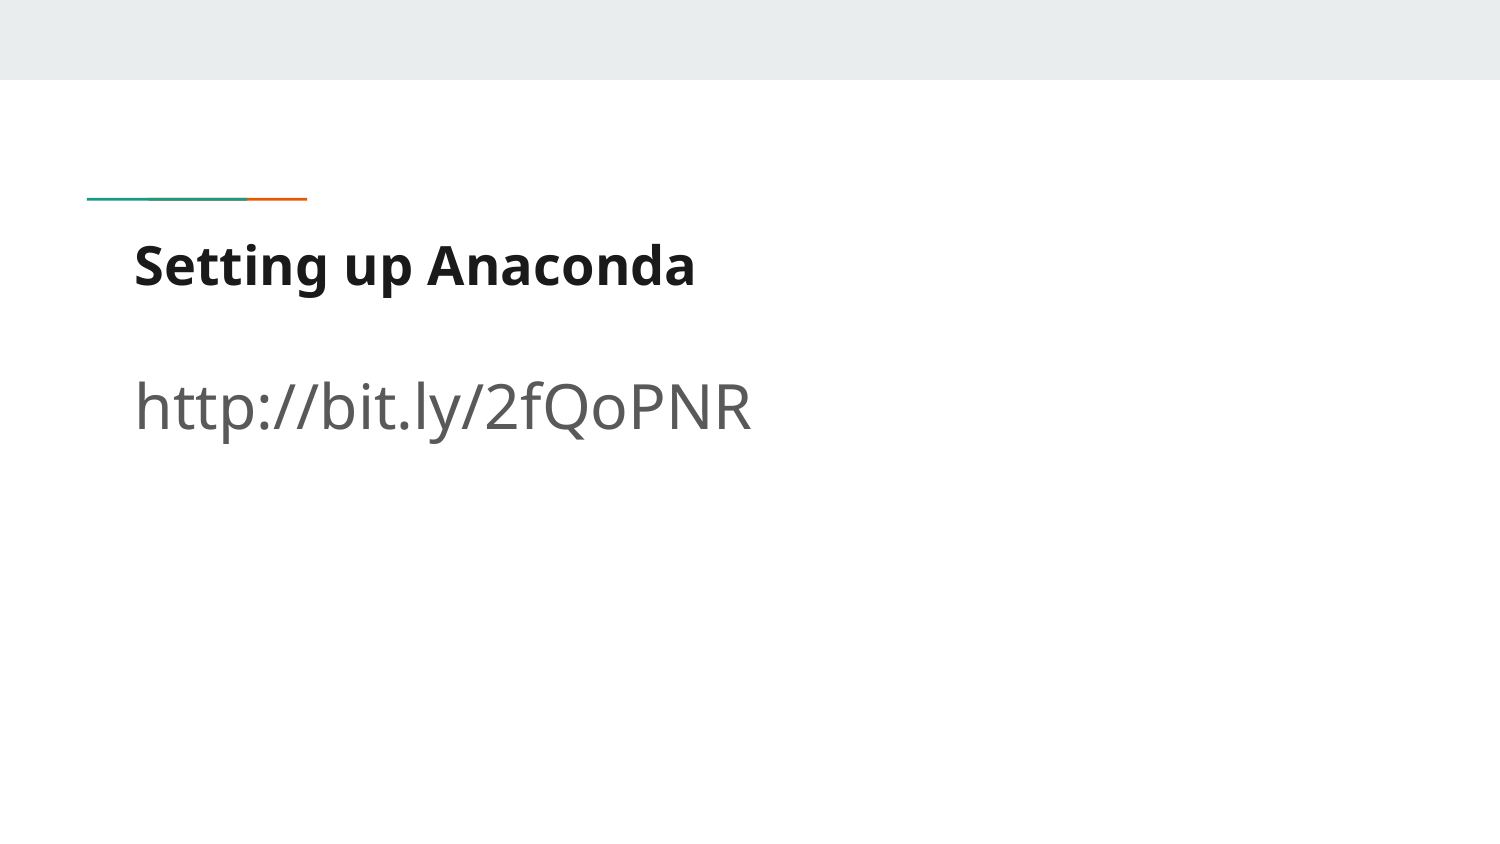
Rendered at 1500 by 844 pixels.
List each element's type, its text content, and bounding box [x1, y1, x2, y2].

title Setting up Anaconda [119, 216, 1381, 305]
list http://bit.ly/2fQoPNR [119, 341, 1381, 712]
